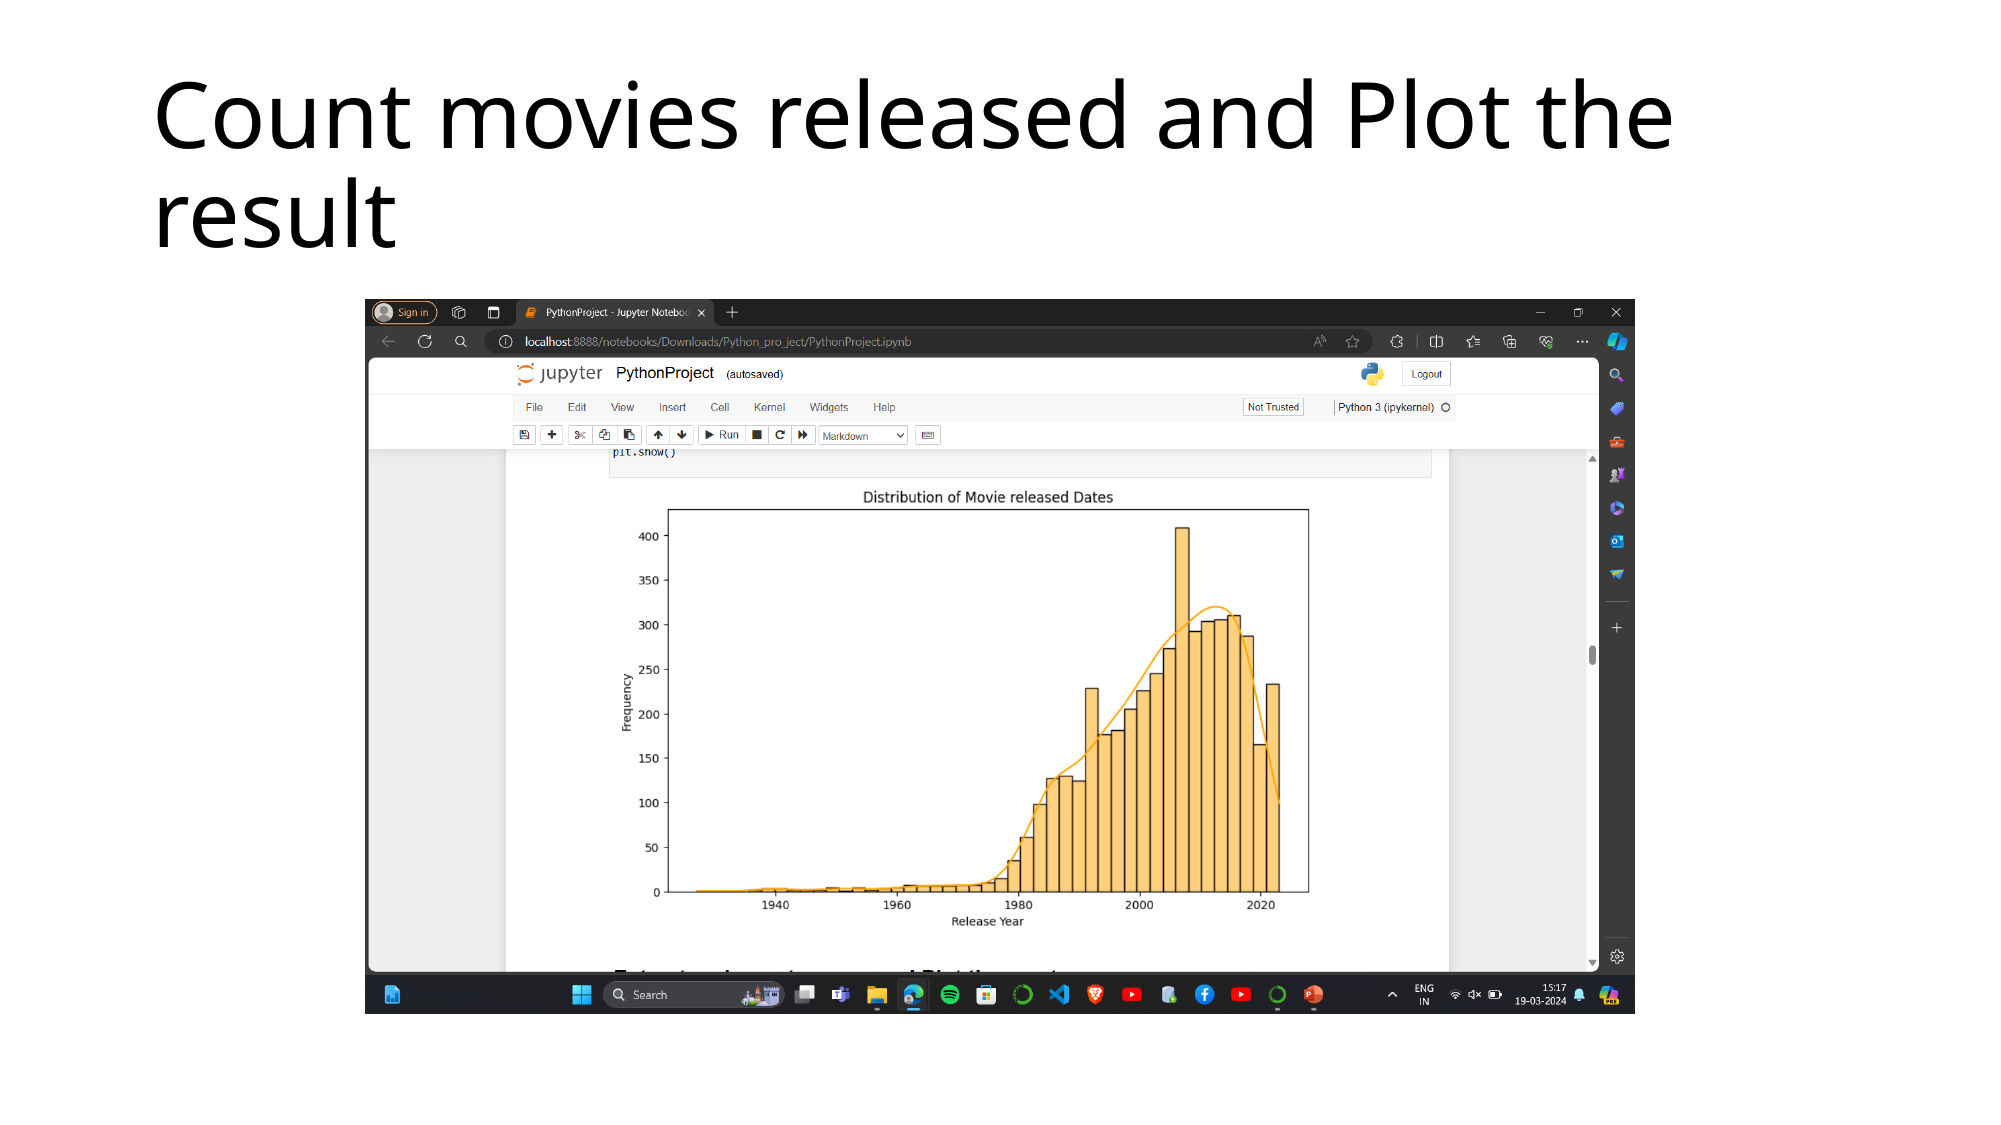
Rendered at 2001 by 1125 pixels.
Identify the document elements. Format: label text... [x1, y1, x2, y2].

title Count movies released and Plot the result [137, 59, 1863, 278]
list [365, 299, 1635, 1014]
